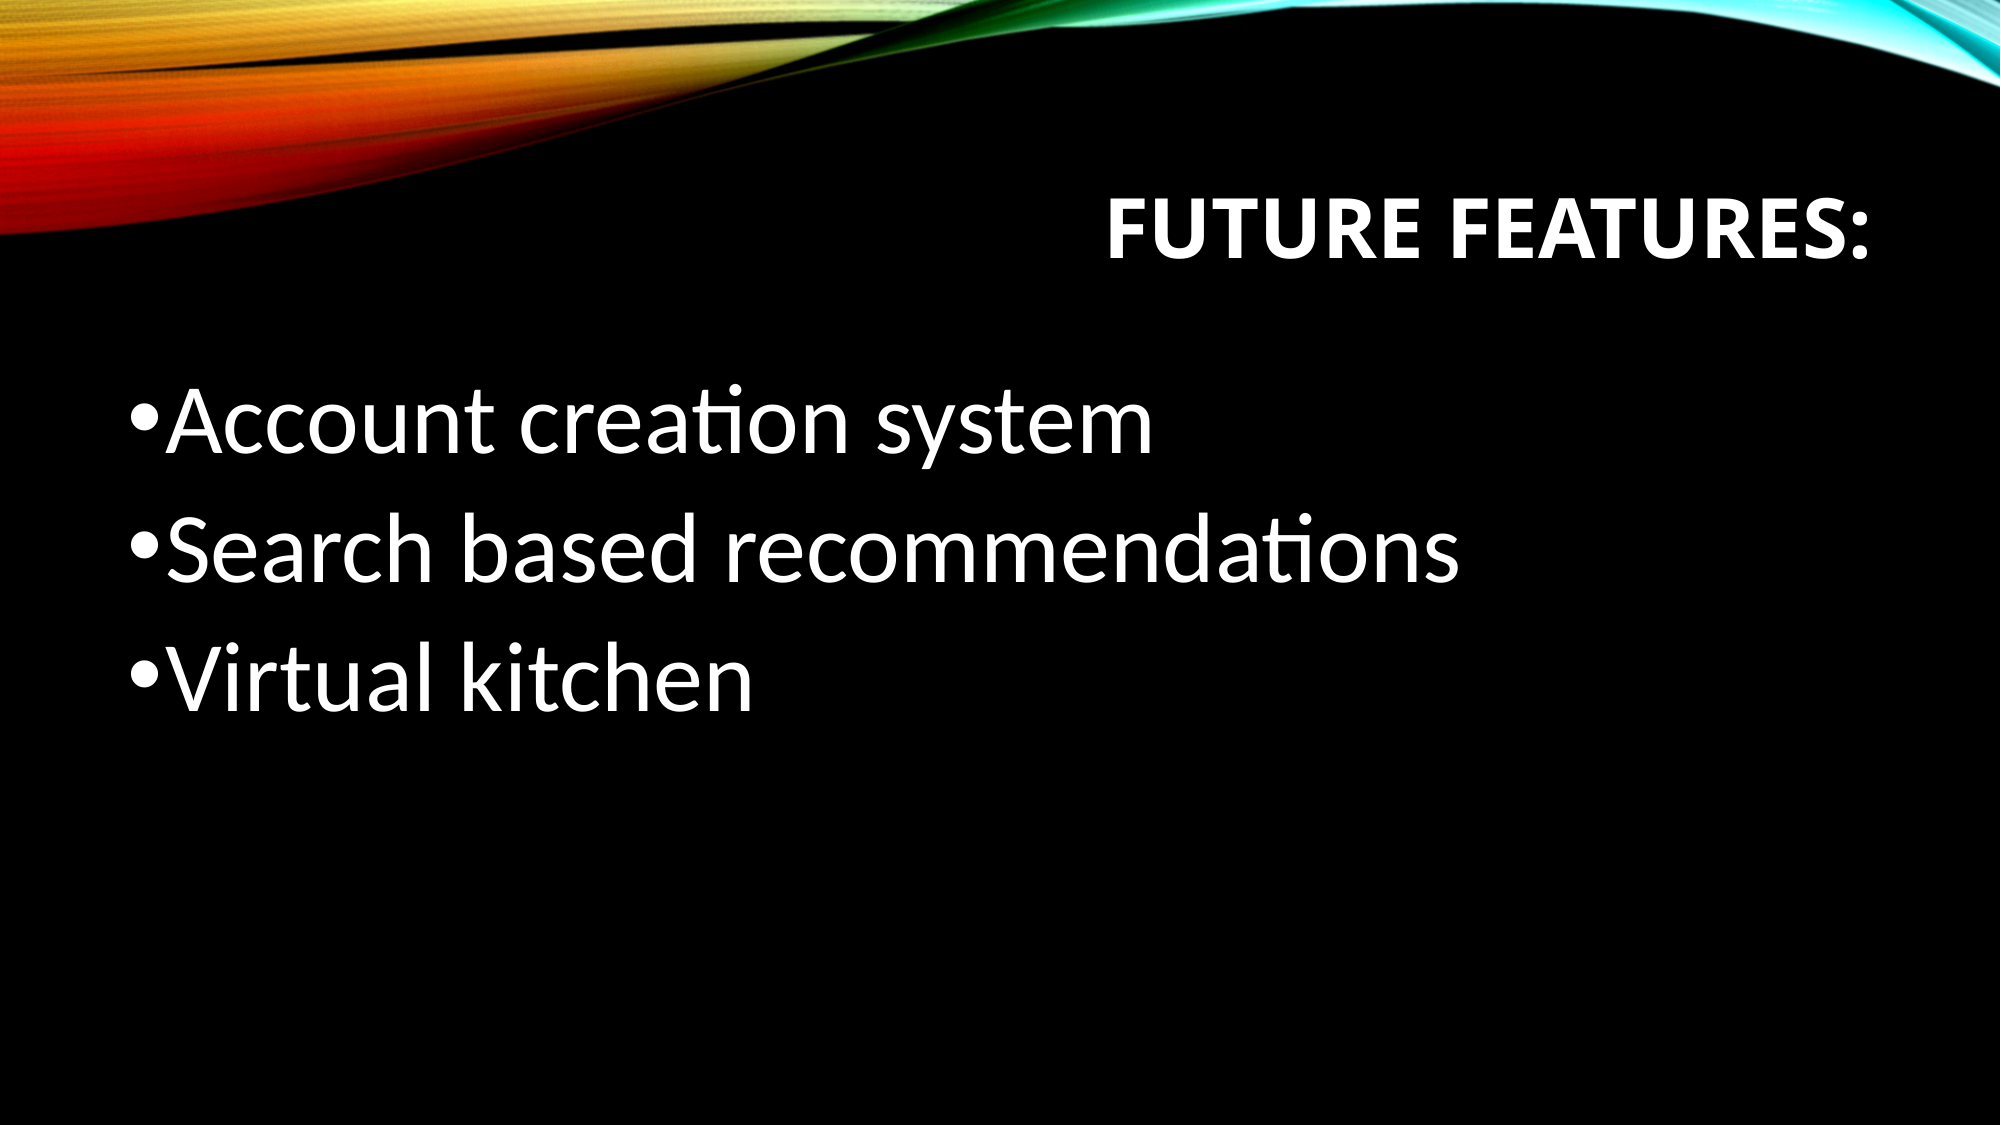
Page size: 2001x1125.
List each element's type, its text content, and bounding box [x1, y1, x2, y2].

picture [0, 0, 2000, 237]
list Account creation system Search based recommendations Virtual kitchen [112, 360, 1888, 1021]
title FUTURE FEATURES: [474, 125, 1888, 338]
